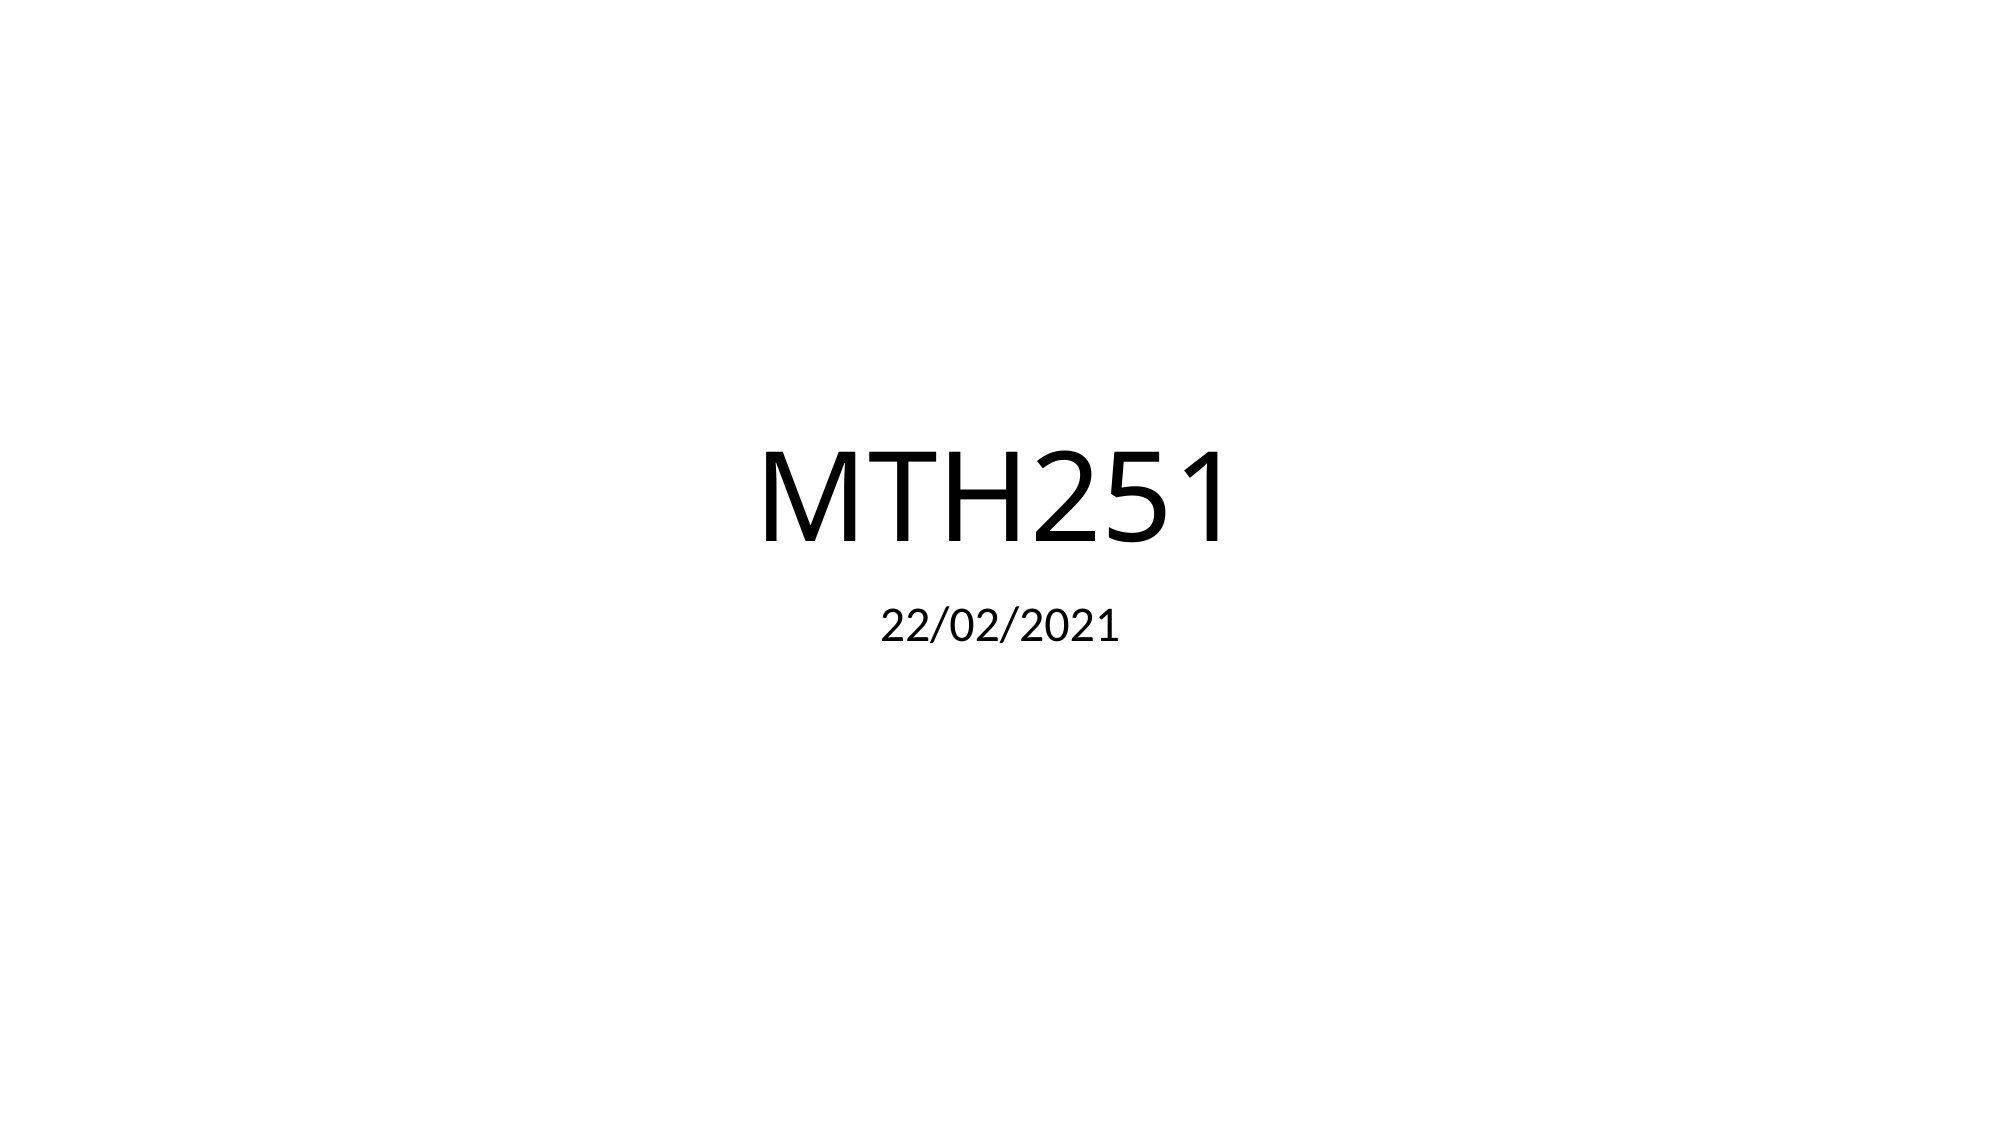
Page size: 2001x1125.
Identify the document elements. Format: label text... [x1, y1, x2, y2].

title MTH251 [249, 184, 1750, 576]
subtitle 22/02/2021 [249, 590, 1750, 863]
